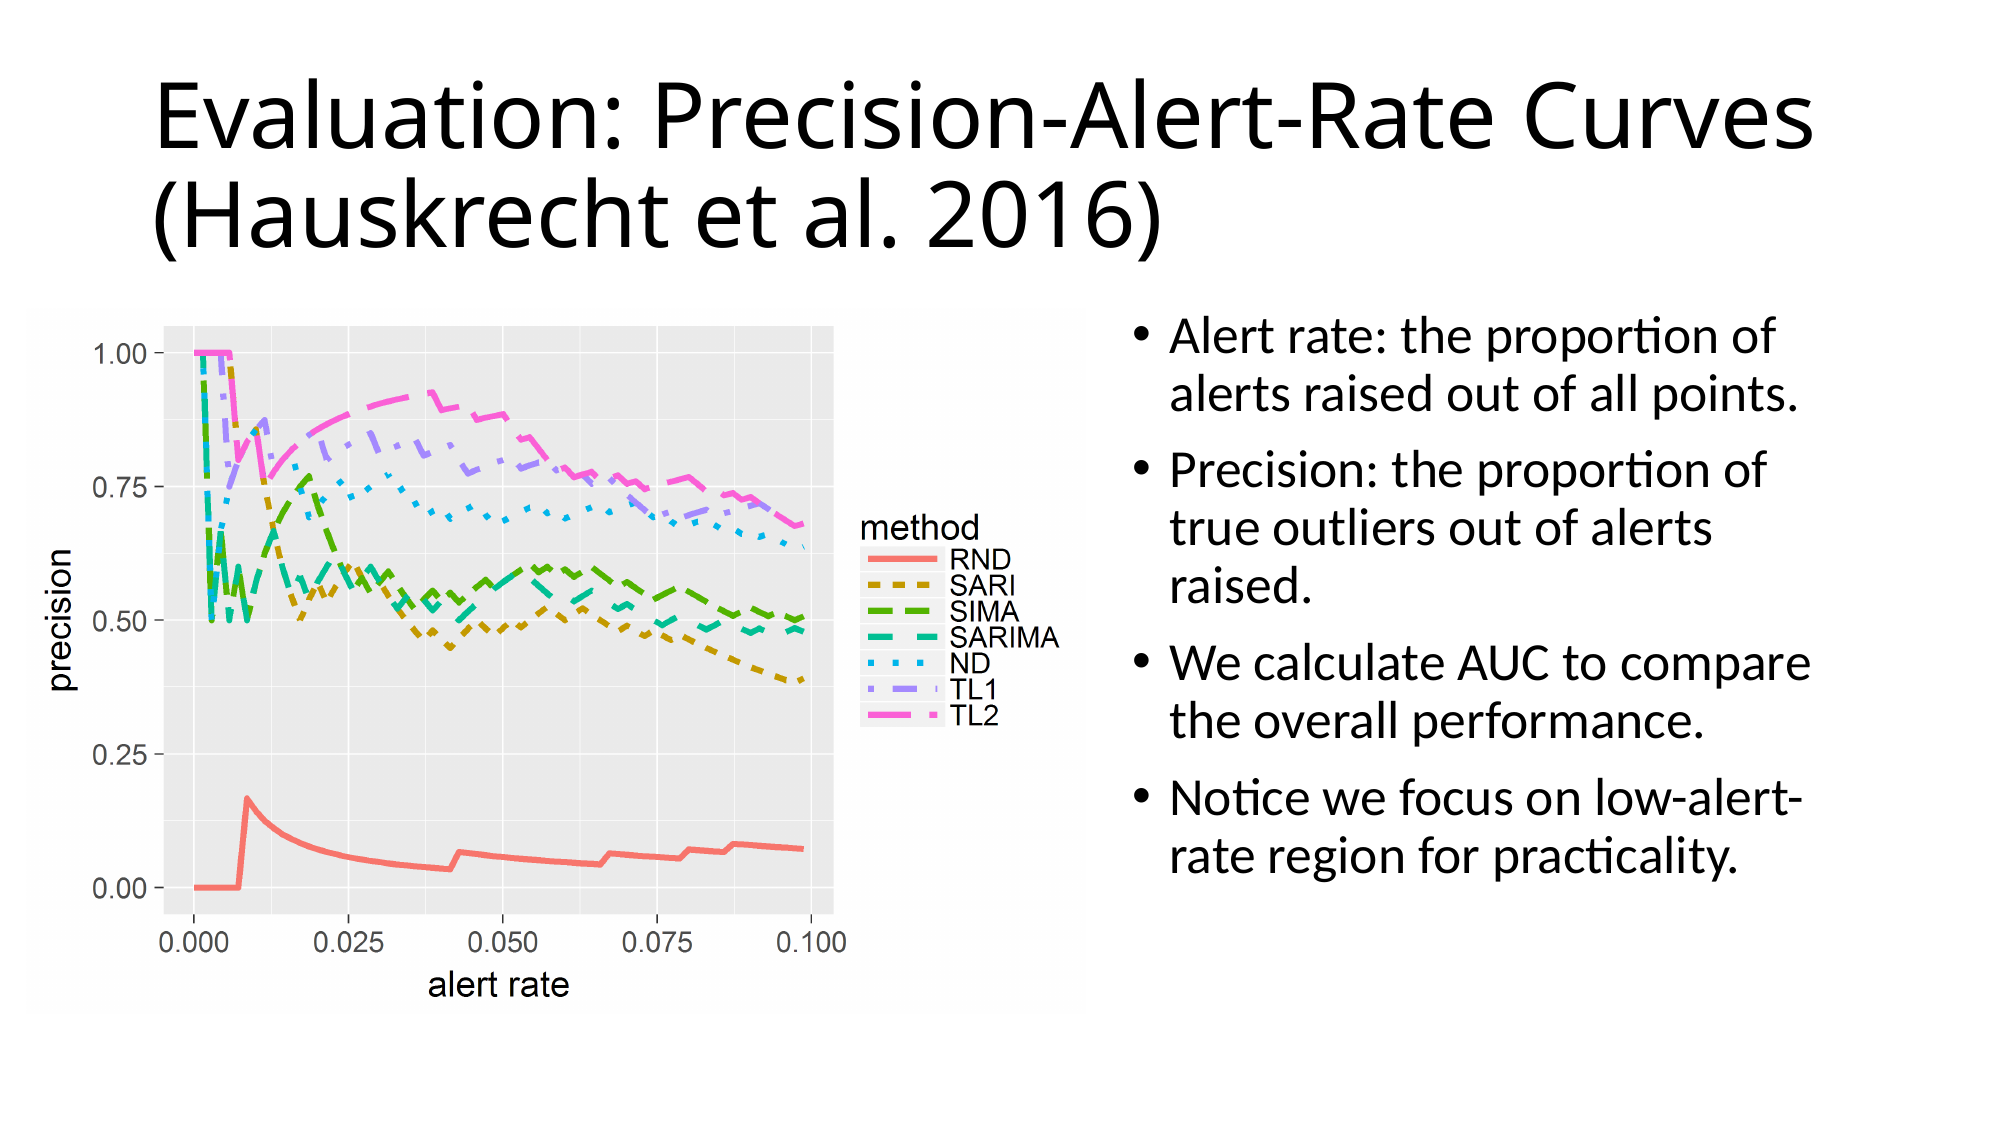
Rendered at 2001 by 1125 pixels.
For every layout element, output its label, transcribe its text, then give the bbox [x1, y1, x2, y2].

title Evaluation: Precision-Alert-Rate Curves (Hauskrecht et al. 2016) [137, 59, 1863, 278]
list Alert rate: the proportion of alerts raised out of all points. Precision: the proportion of true outliers out of alerts raised. We calculate AUC to compare the overall performance. Notice we focus on low-alert-rate region for practicality. [1117, 299, 1863, 1014]
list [26, 308, 1086, 1014]
